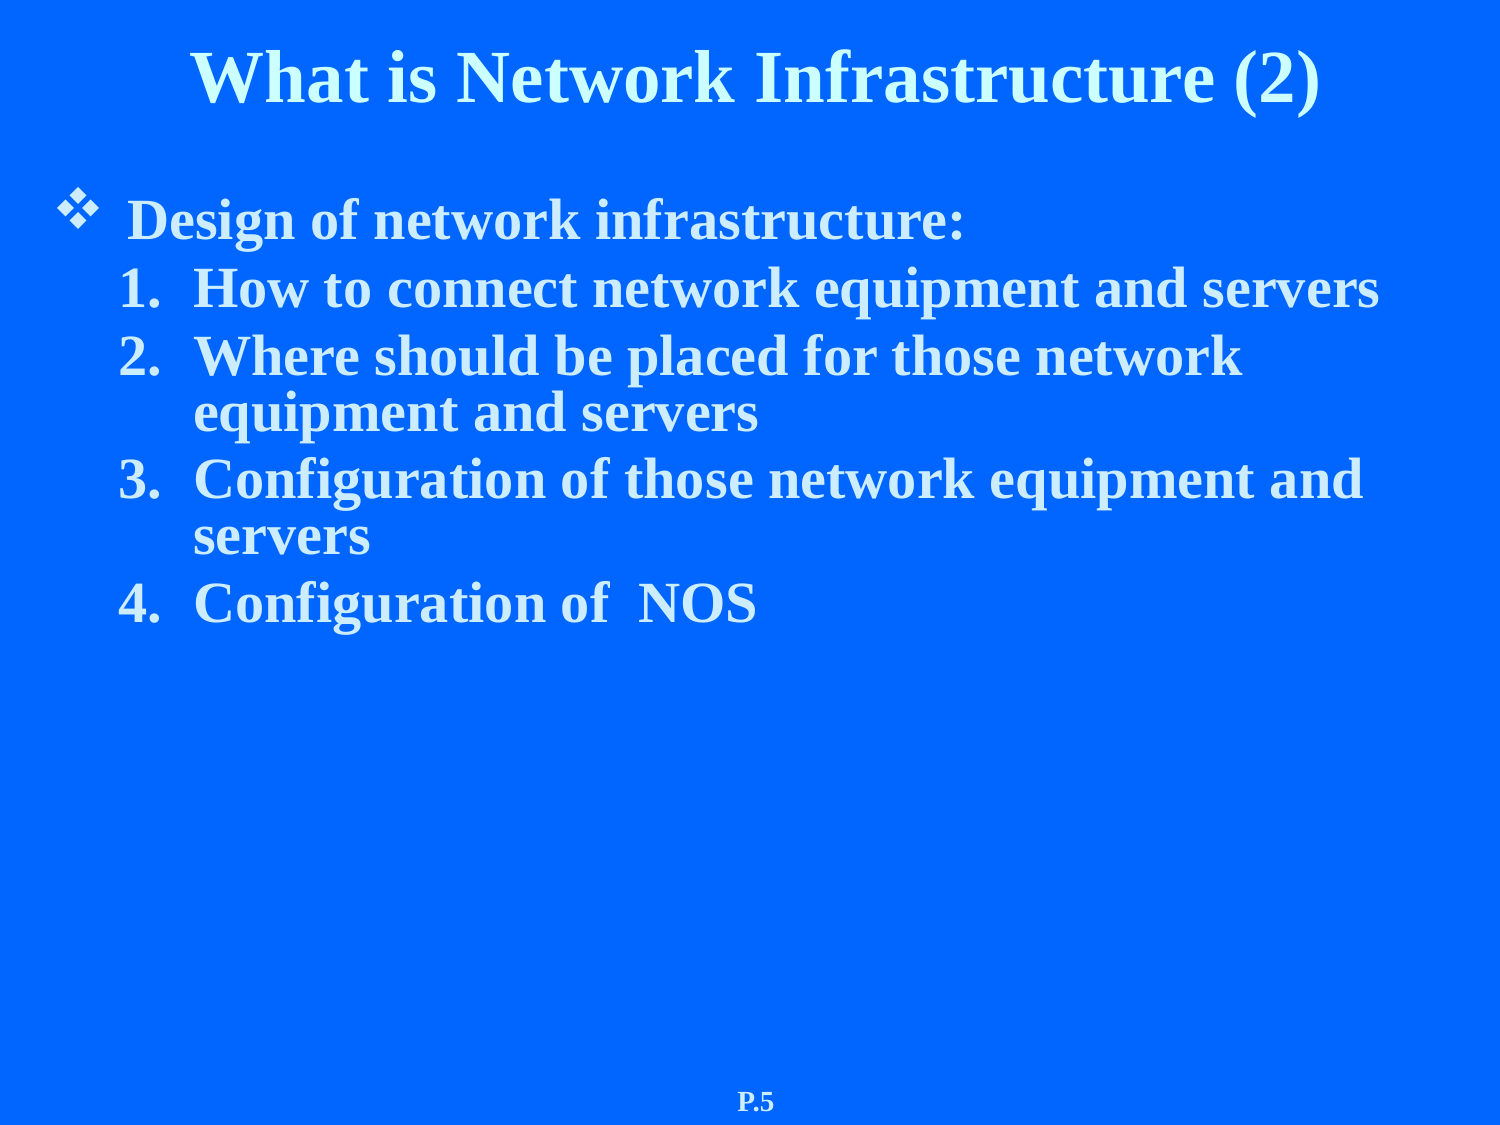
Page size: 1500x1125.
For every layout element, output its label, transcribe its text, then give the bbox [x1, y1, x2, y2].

title What is Network Infrastructure (2) [50, 24, 1463, 125]
slide_number P.5 [600, 1100, 913, 1125]
list Design of network infrastructure: How to connect network equipment and servers Where should be placed for those network equipment and servers Configuration of those network equipment and servers Configuration of NOS [37, 187, 1463, 1100]
